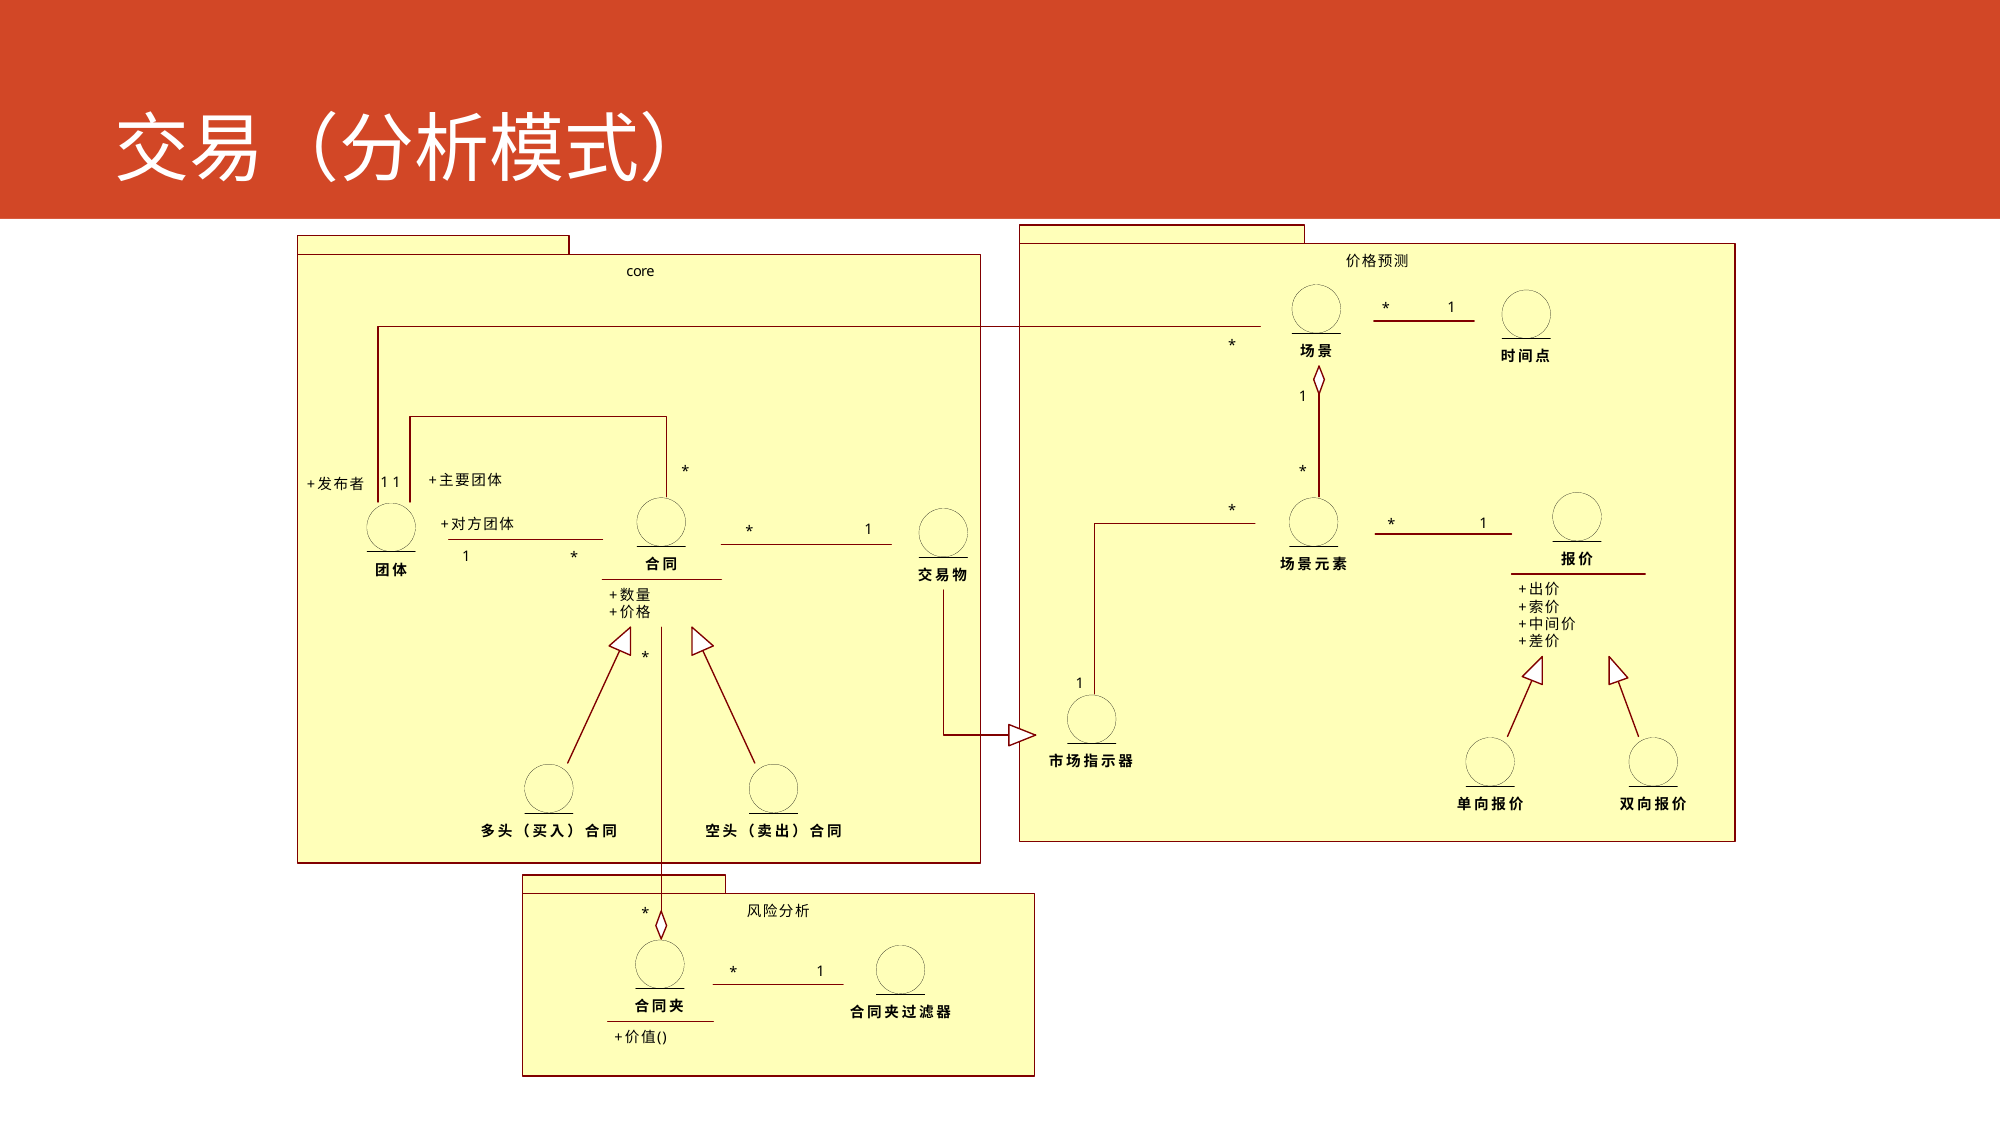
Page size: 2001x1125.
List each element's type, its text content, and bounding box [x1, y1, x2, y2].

picture [270, 198, 1763, 1105]
title 交易（分析模式） [99, 0, 1863, 199]
